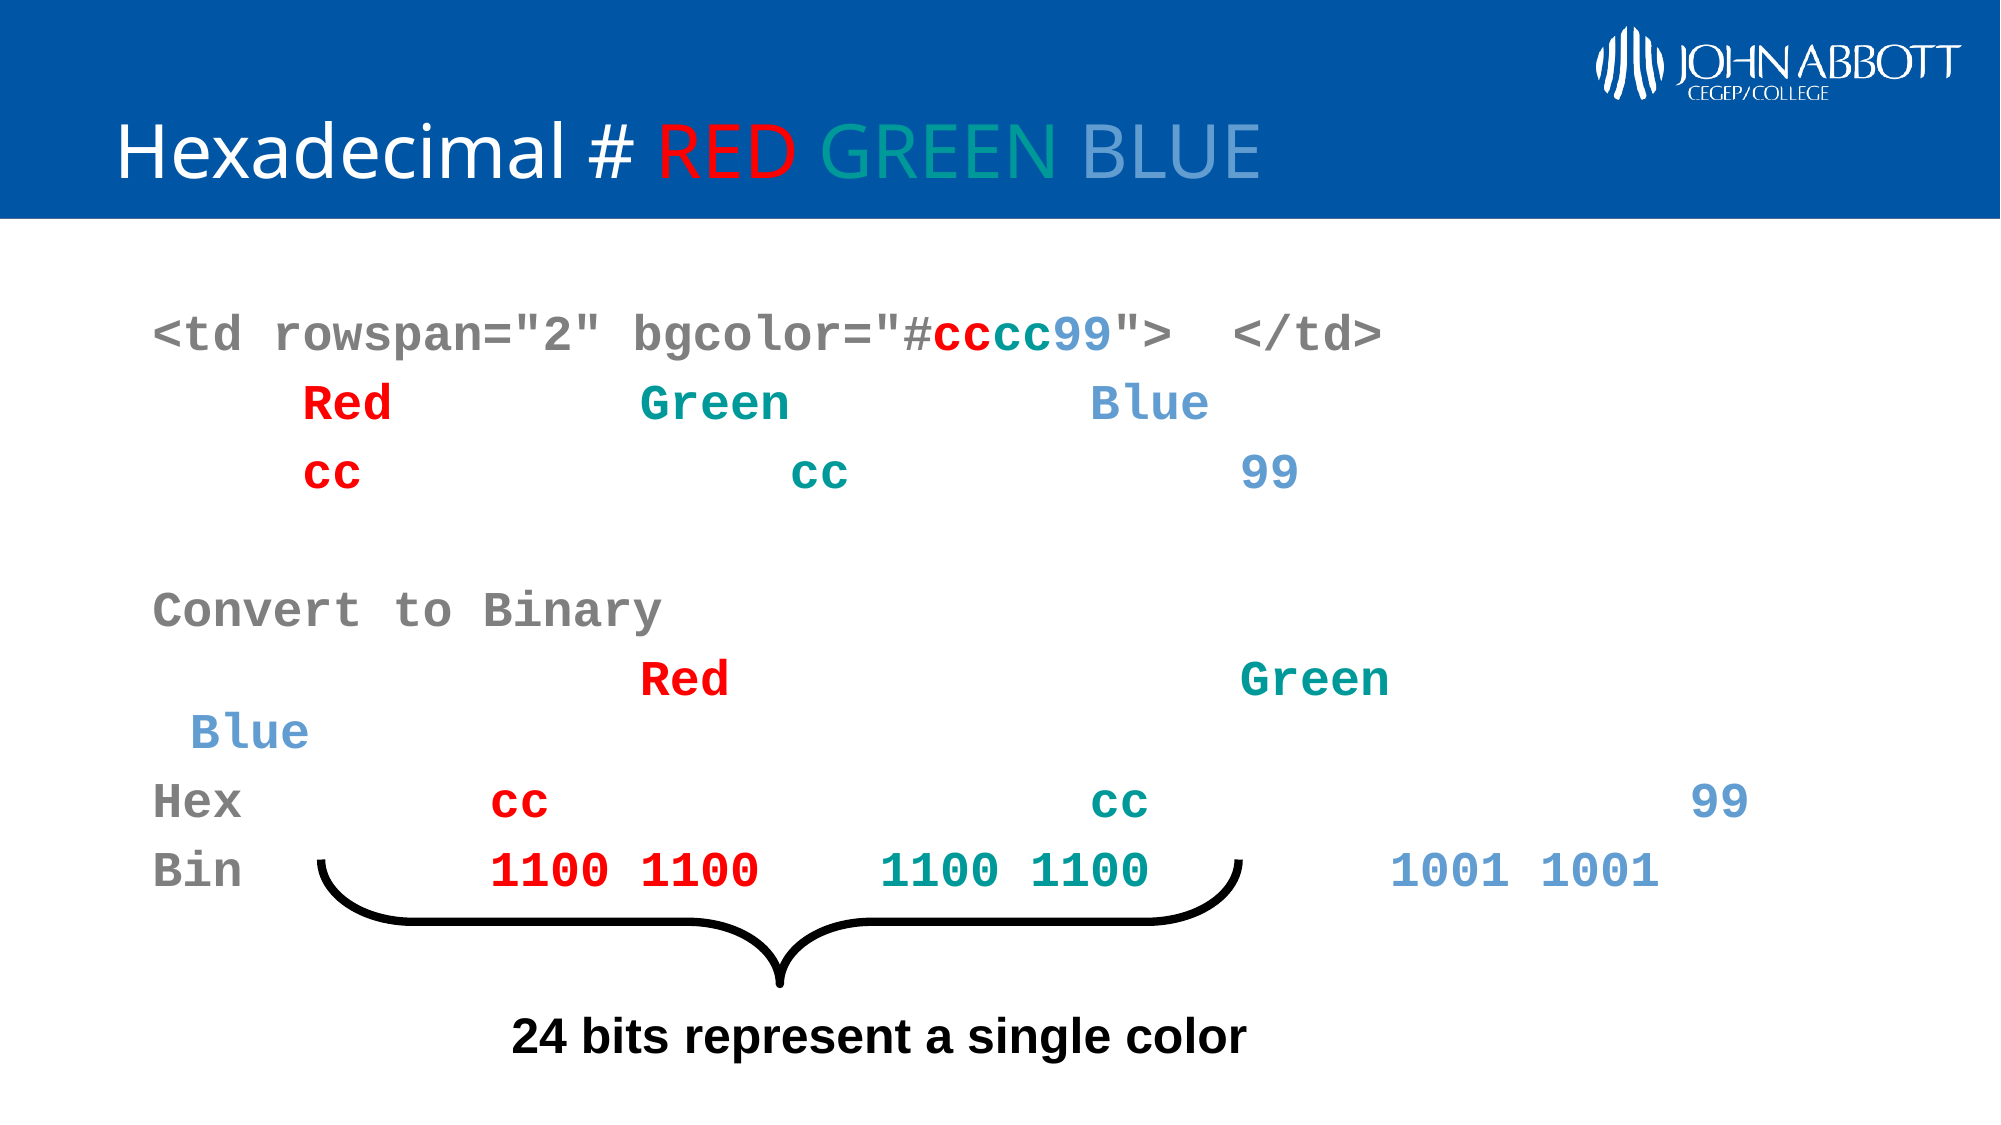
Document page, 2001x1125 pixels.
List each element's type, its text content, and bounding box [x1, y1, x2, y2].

title Hexadecimal # RED GREEN BLUE [99, 0, 1863, 202]
list <td rowspan="2" bgcolor="#cccc99"> </td> Red Green Blue cc cc 99 Convert to Binary Red Green Blue Hex cc cc 99 Bin 1100 1100 1100 1100 1001 1001 [137, 299, 1863, 1014]
text_box [321, 859, 1239, 985]
picture [1863, 26, 1962, 100]
text_box 24 bits represent a single color [496, 996, 1359, 1072]
